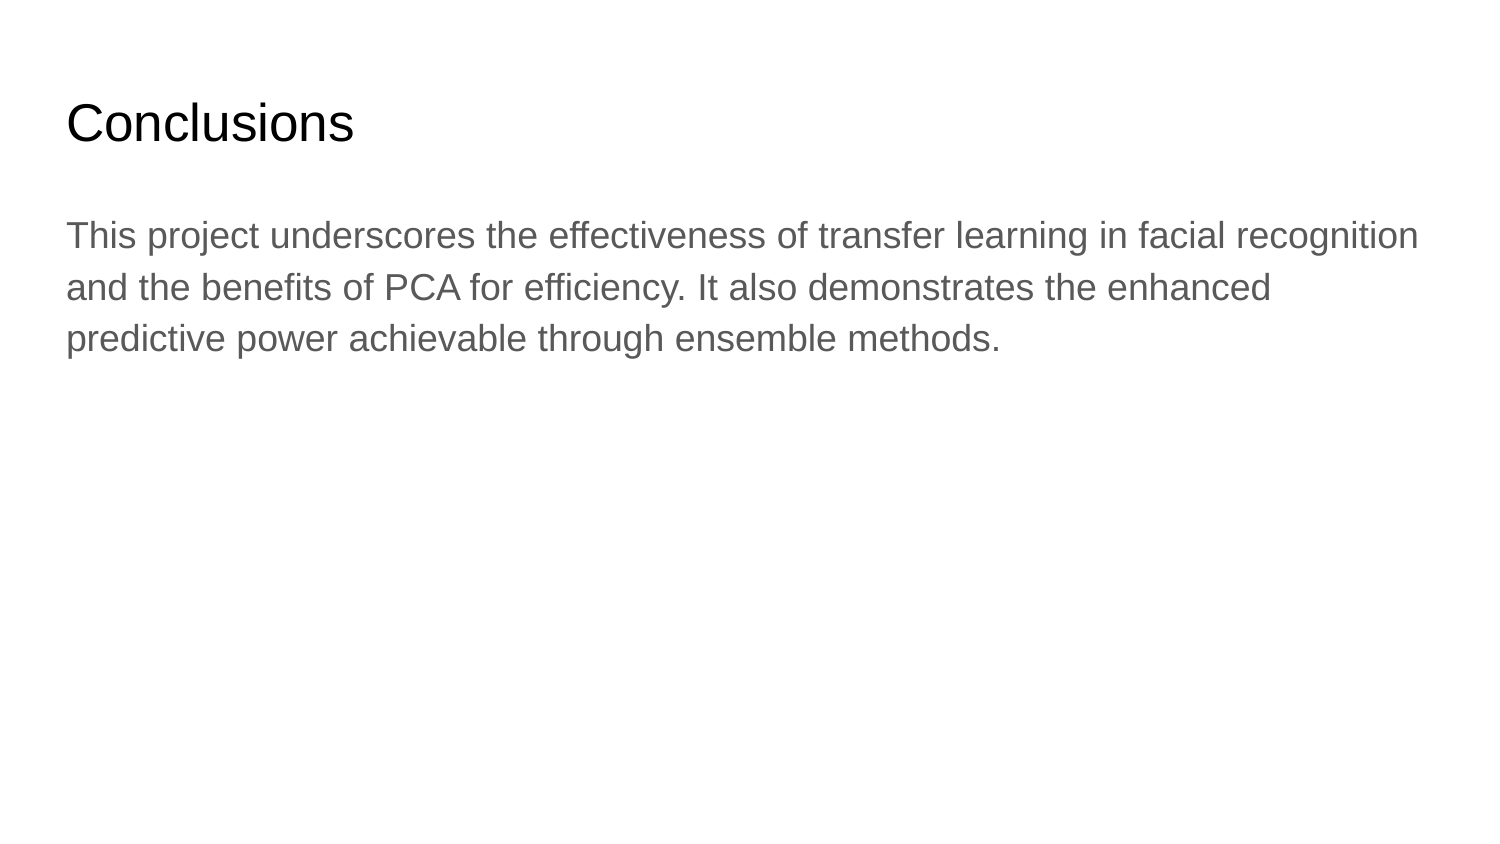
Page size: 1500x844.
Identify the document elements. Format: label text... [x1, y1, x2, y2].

list This project underscores the effectiveness of transfer learning in facial recognition and the benefits of PCA for efficiency. It also demonstrates the enhanced predictive power achievable through ensemble methods. [51, 189, 1449, 750]
title Conclusions [51, 72, 1449, 167]
